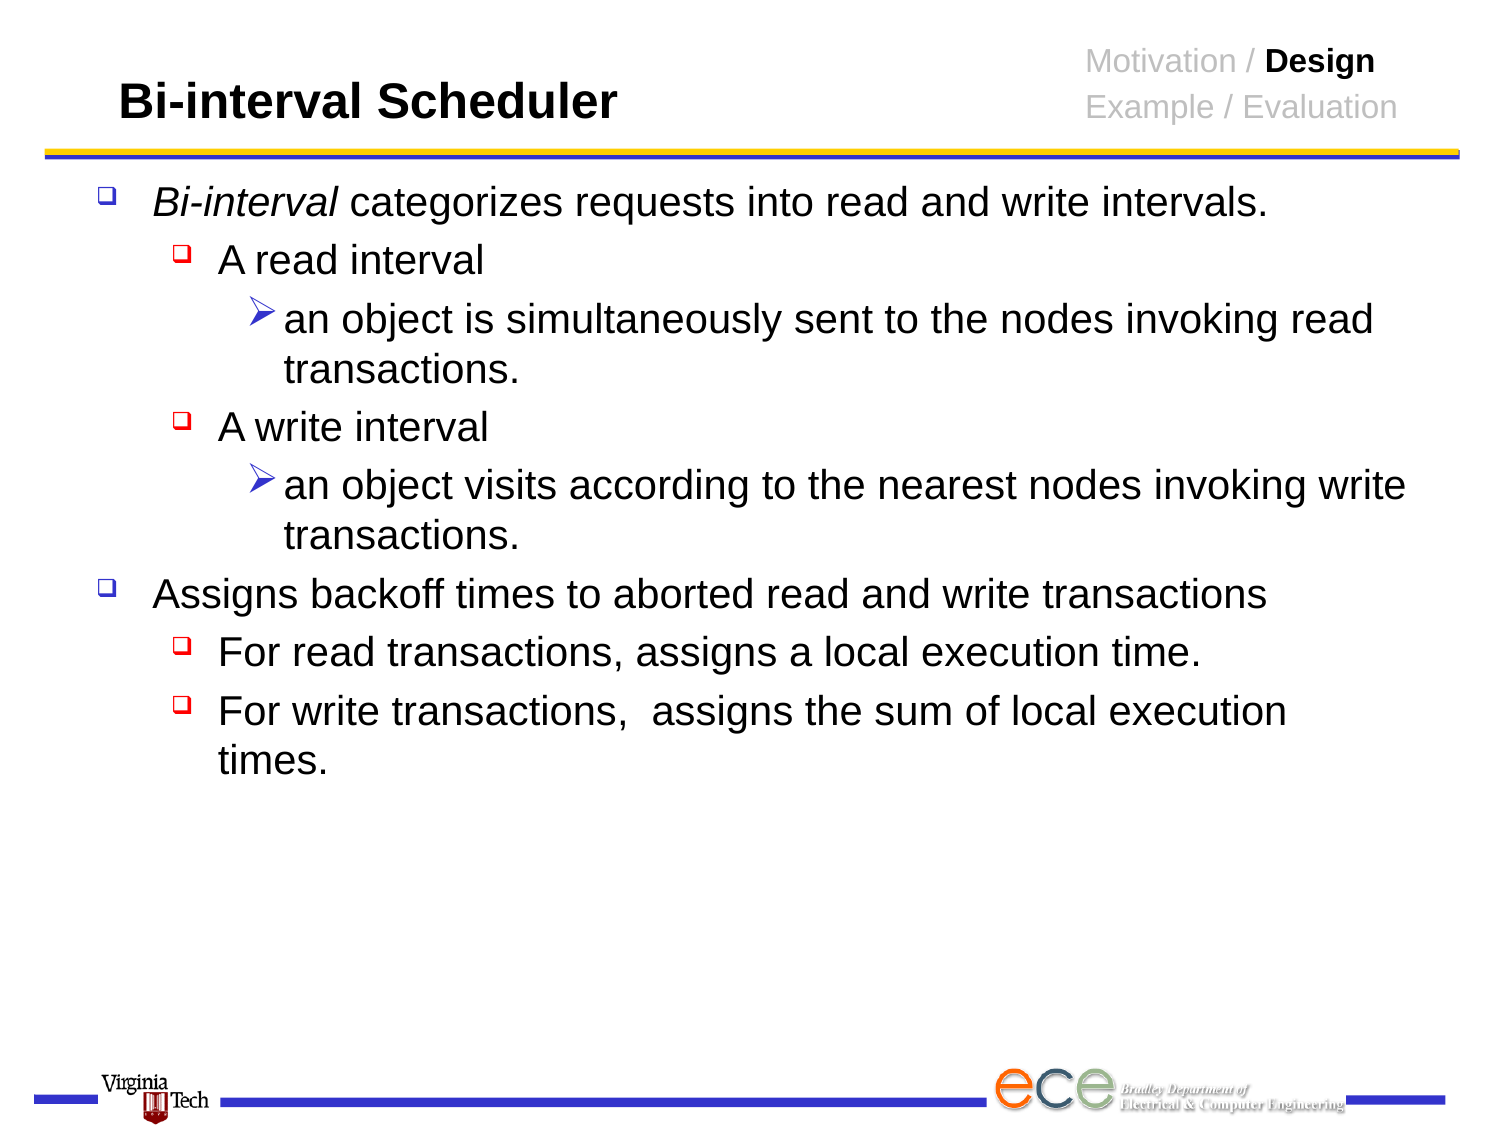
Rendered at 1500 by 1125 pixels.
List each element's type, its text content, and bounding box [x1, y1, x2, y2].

picture [991, 1064, 1346, 1118]
title Bi-interval Scheduler [103, 36, 1366, 137]
list Bi-interval categorizes requests into read and write intervals. A read interval an object is simultaneously sent to the nodes invoking read transactions. A write interval an object visits according to the nearest nodes invoking write transactions. Assigns backoff times to aborted read and write transactions For read transactions, assigns a local execution time. For write transactions, assigns the sum of local execution times. [82, 167, 1423, 978]
text_box Motivation / Design Example / Evaluation [1070, 31, 1439, 133]
picture [100, 1073, 210, 1125]
